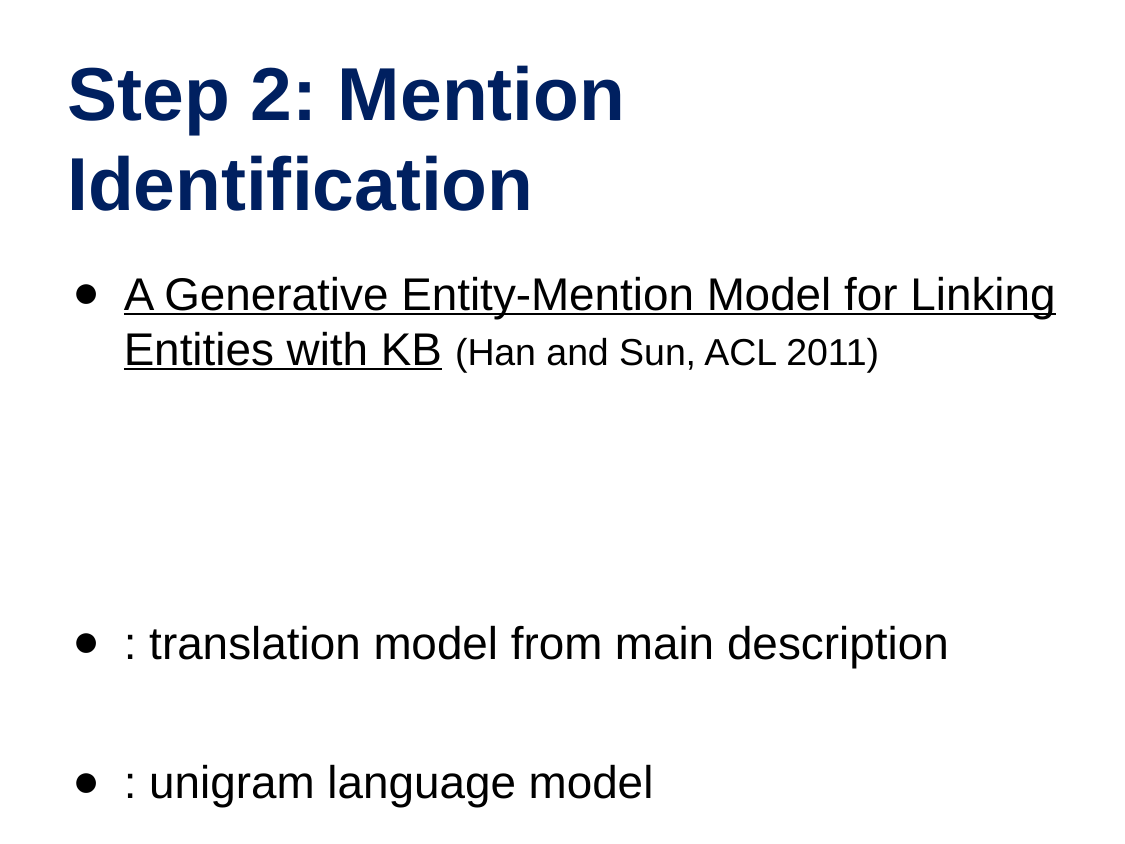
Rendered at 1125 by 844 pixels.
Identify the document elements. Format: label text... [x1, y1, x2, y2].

title Step 2: Mention Identification [56, 130, 1069, 237]
